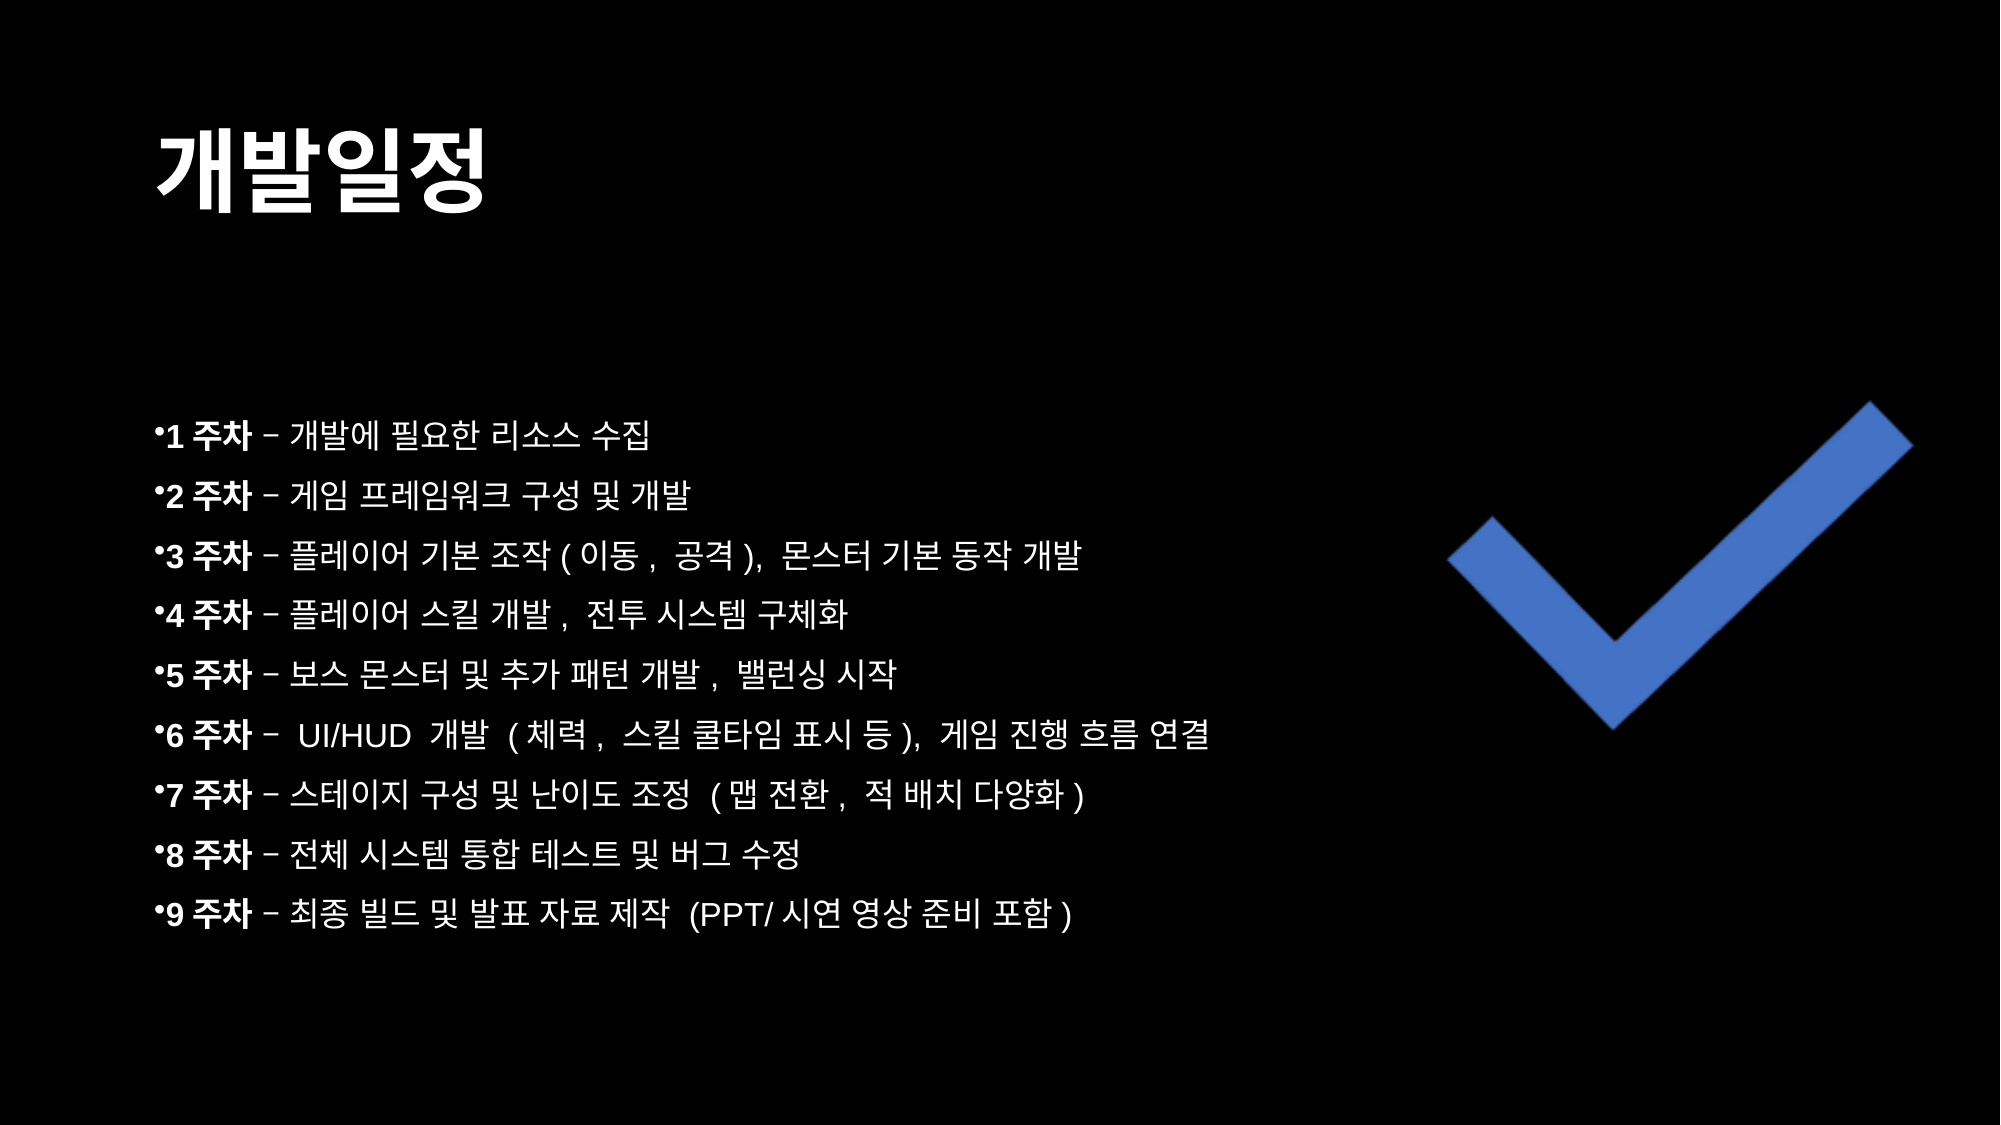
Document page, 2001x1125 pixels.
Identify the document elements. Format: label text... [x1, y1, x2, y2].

title 개발일정 [139, 67, 1268, 285]
text_box 1주차 – 개발에 필요한 리소스 수집 2주차 – 게임 프레임워크 구성 및 개발 3주차 – 플레이어 기본 조작(이동, 공격), 몬스터 기본 동작 개발 4주차 – 플레이어 스킬 개발, 전투 시스템 구체화 5주차 – 보스 몬스터 및 추가 패턴 개발, 밸런싱 시작 6주차 – UI/HUD 개발 (체력, 스킬 쿨타임 표시 등), 게임 진행 흐름 연결 7주차 – 스테이지 구성 및 난이도 조정 (맵 전환, 적 배치 다양화) 8주차 – 전체 시스템 통합 테스트 및 버그 수정 9주차 – 최종 빌드 및 발표 자료 제작 (PPT/시연 영상 준비 포함) [139, 343, 1316, 985]
picture [1442, 326, 1920, 804]
